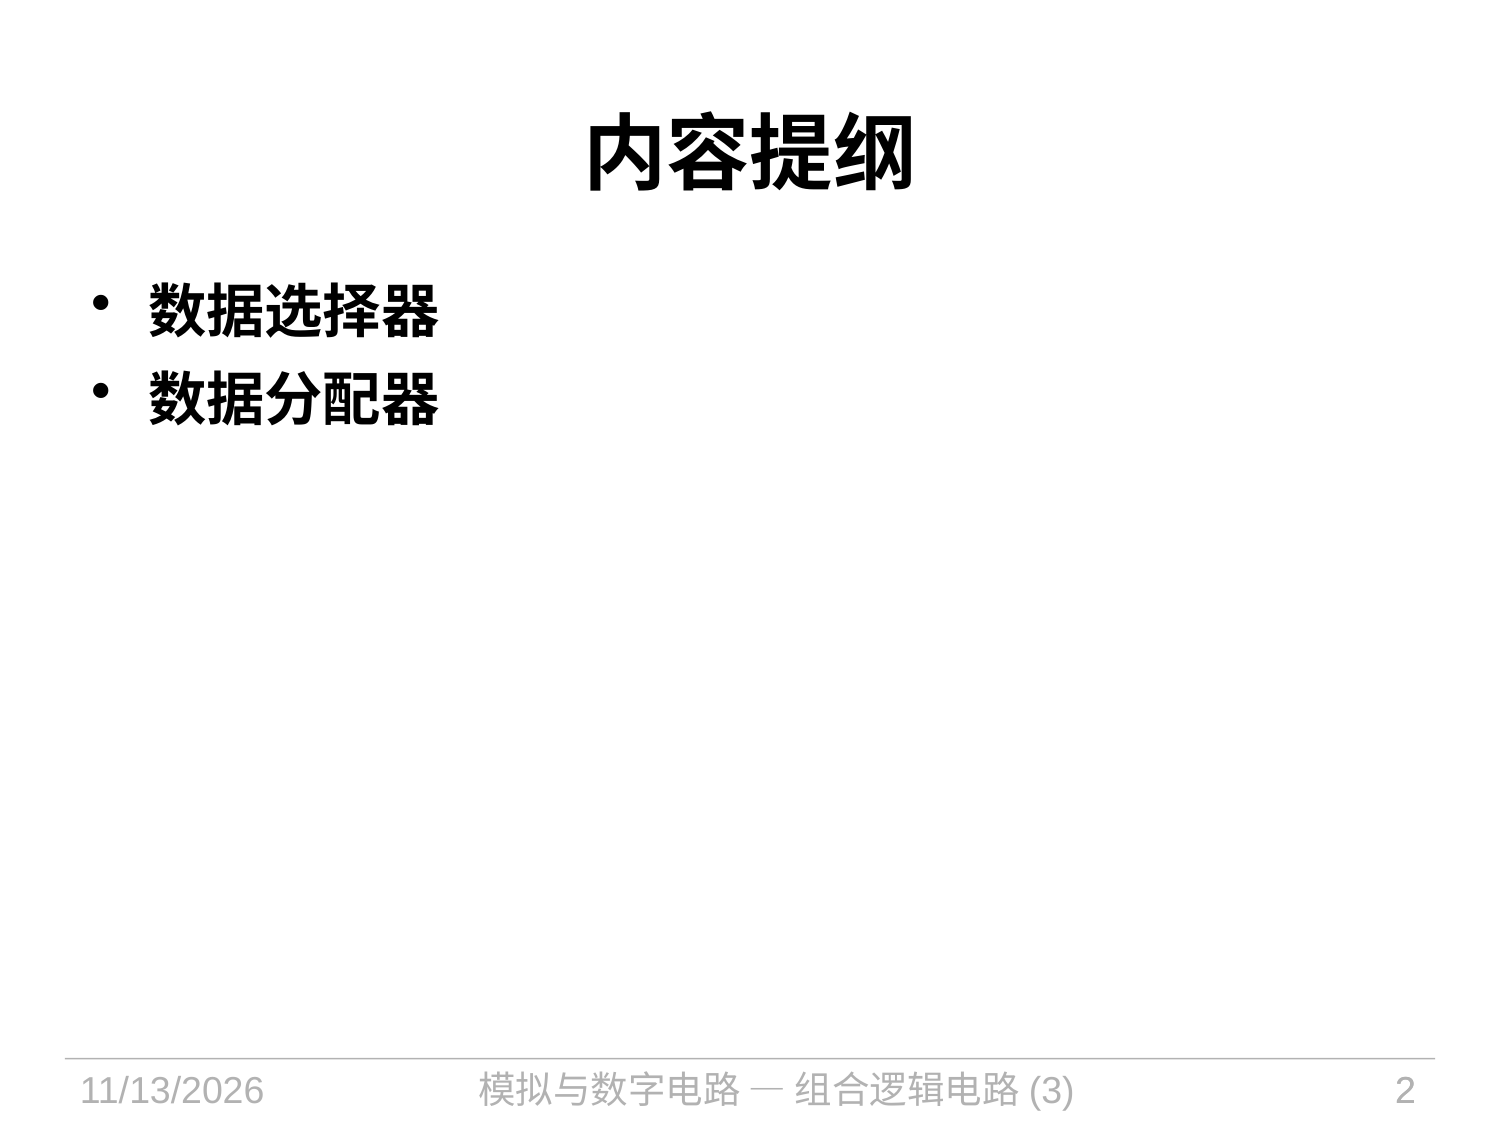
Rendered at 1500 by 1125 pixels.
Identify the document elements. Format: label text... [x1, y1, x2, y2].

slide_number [64, 1058, 348, 1125]
text_box 2 [1230, 1058, 1431, 1125]
list 数据选择器 数据分配器 [76, 267, 1427, 1010]
footer 模拟与数字电路 — 组合逻辑电路(3) [373, 1058, 1179, 1125]
title 内容提纲 [75, 55, 1425, 244]
